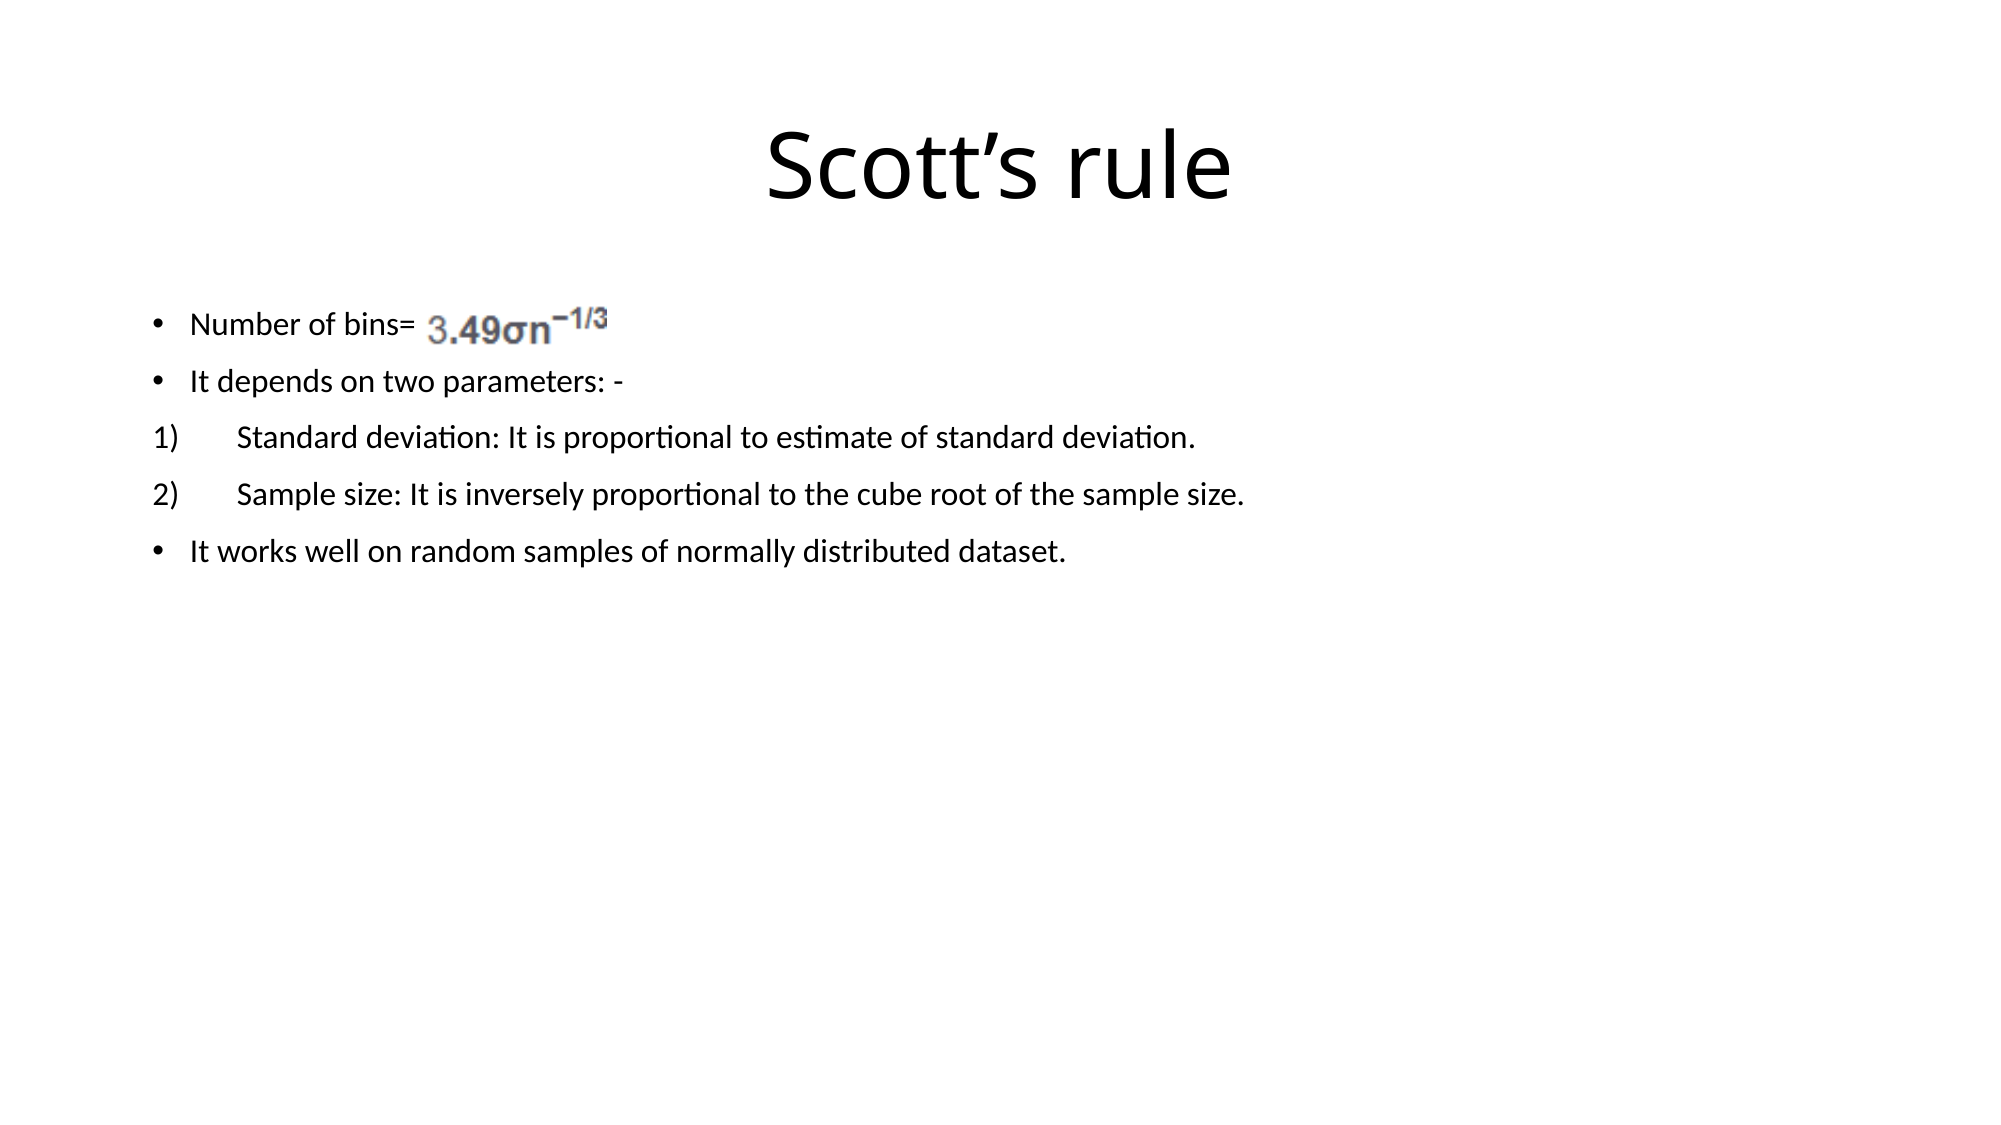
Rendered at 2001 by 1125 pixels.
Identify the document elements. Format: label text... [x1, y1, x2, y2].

list Number of bins= It depends on two parameters: - Standard deviation: It is proportional to estimate of standard deviation. Sample size: It is inversely proportional to the cube root of the sample size. It works well on random samples of normally distributed dataset. [137, 299, 1863, 1014]
title Scott’s rule [137, 59, 1863, 278]
picture [421, 299, 607, 366]
